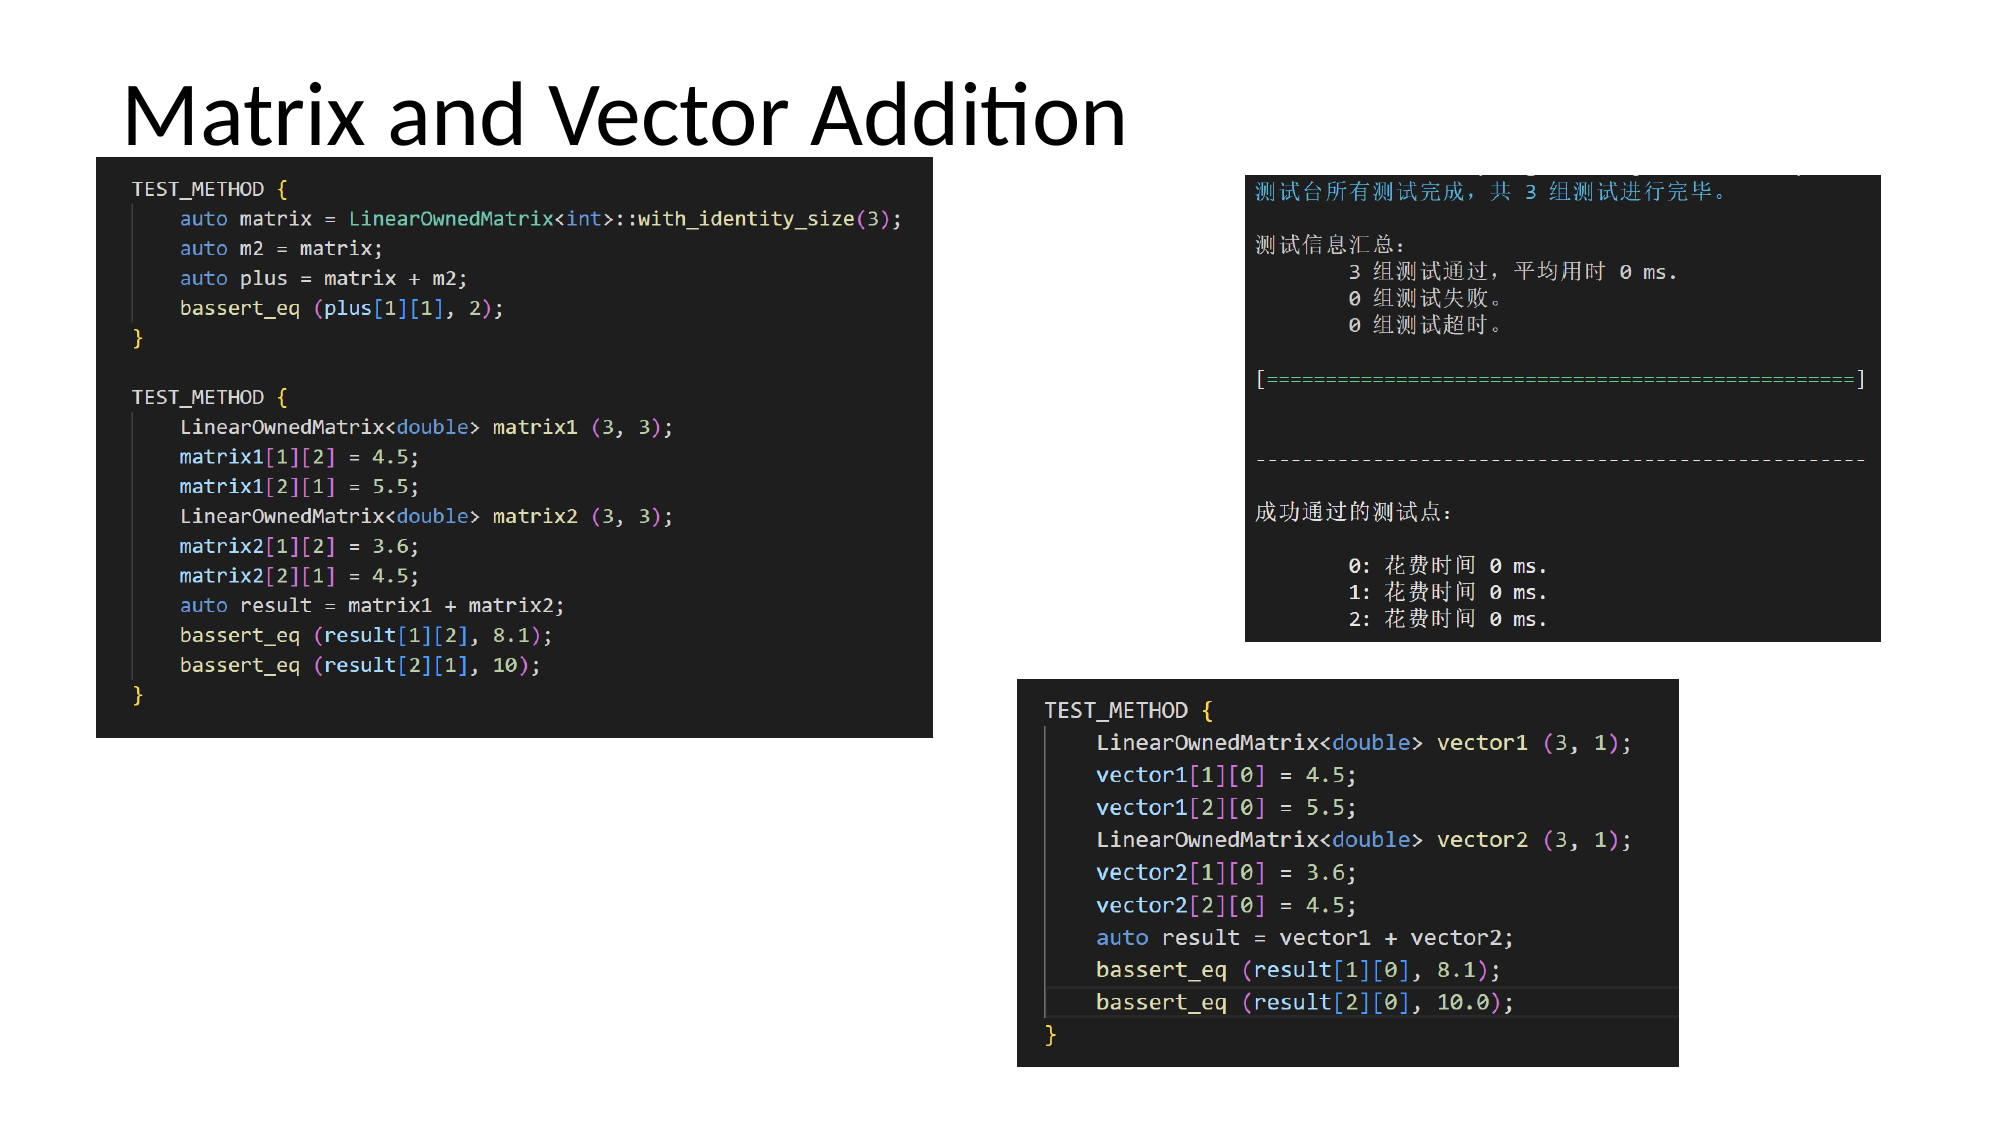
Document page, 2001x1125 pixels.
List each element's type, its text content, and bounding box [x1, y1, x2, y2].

picture [1245, 175, 1881, 642]
title Matrix and Vector Addition [106, 6, 1832, 225]
picture [1017, 679, 1679, 1068]
picture [96, 157, 933, 738]
